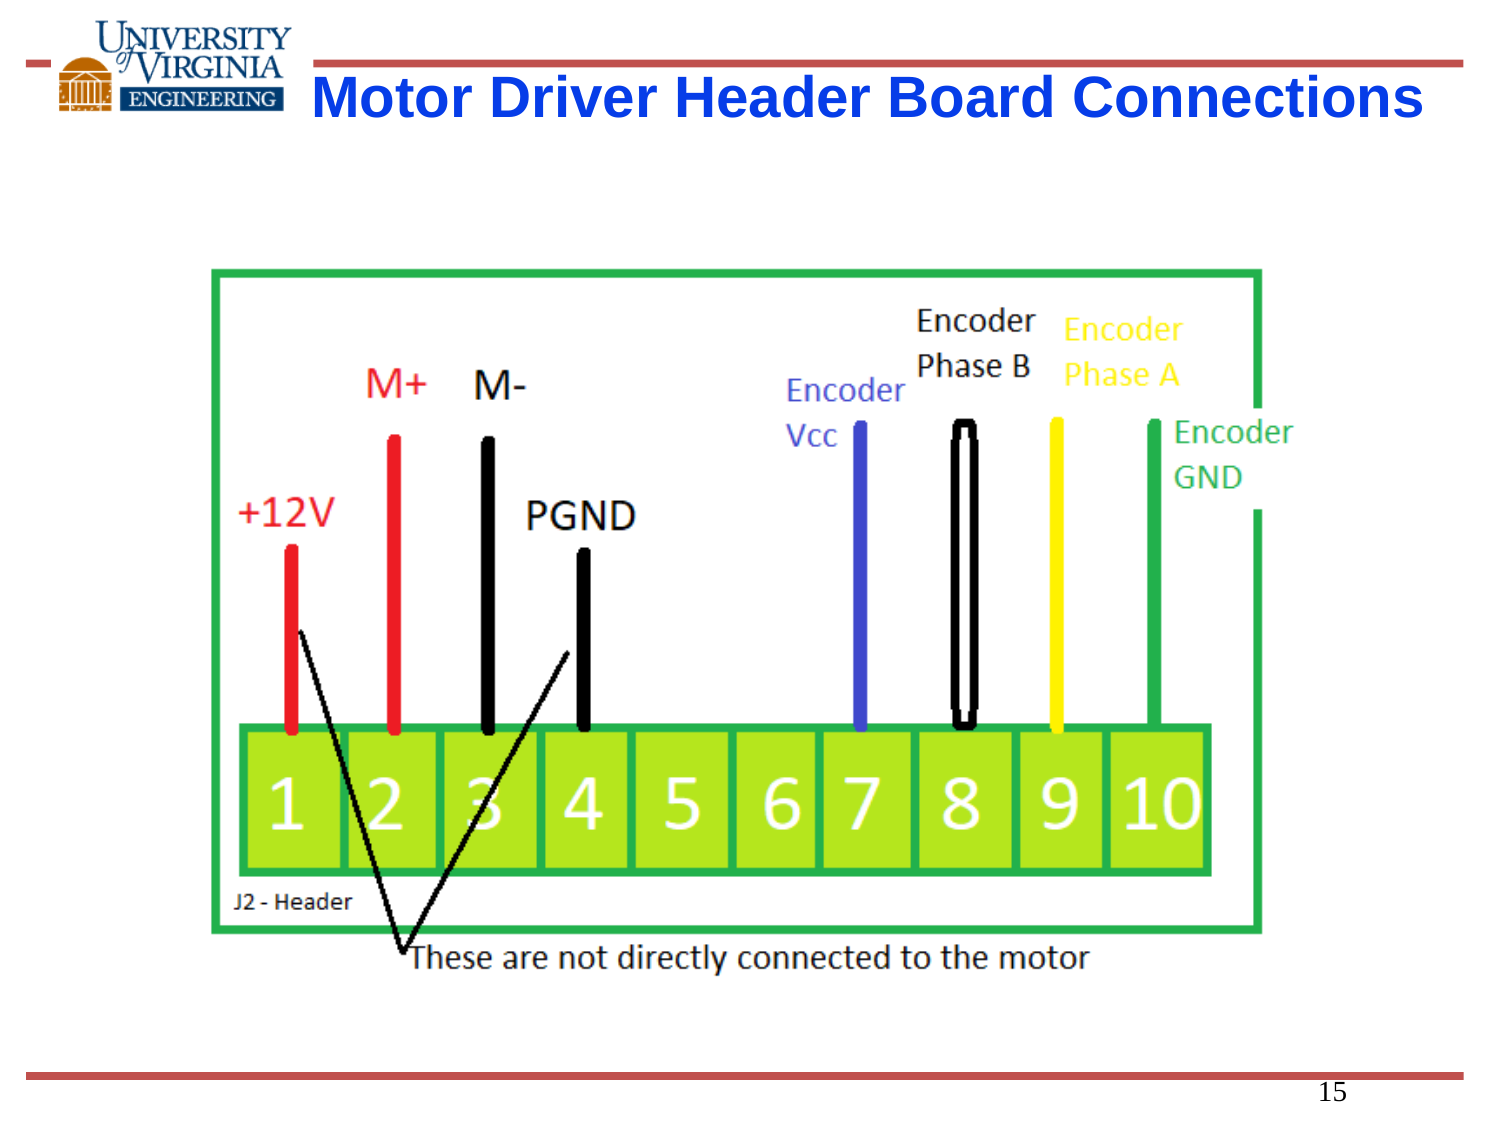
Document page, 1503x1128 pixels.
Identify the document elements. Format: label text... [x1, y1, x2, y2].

text_box Motor Driver Header Board Connections [301, 66, 1450, 135]
picture [1, 1, 350, 131]
picture [163, 204, 1339, 1004]
text_box <number> [1050, 1052, 1363, 1127]
